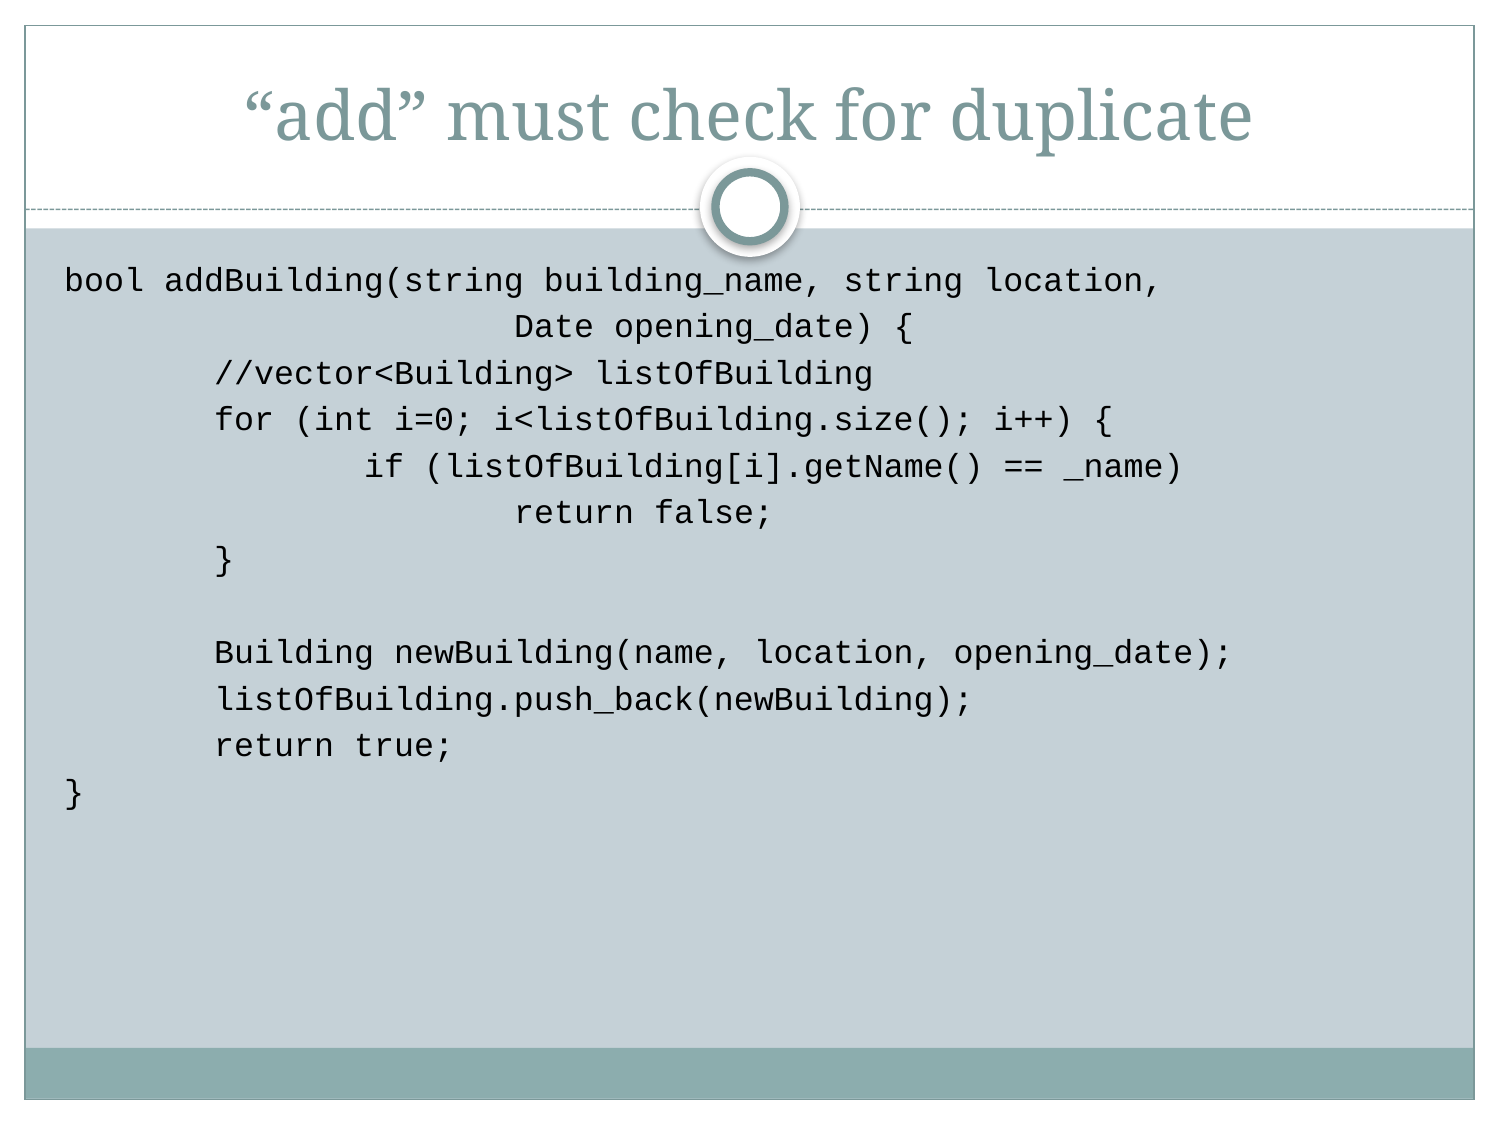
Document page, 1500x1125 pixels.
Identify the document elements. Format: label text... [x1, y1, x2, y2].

list bool addBuilding(string building_name, string location, Date opening_date) { //vector<Building> listOfBuilding for (int i=0; i<listOfBuilding.size(); i++) { if (listOfBuilding[i].getName() == _name) return false; } Building newBuilding(name, location, opening_date); listOfBuilding.push_back(newBuilding); return true; } [49, 250, 1445, 1001]
title “add” must check for duplicate [49, 37, 1450, 162]
